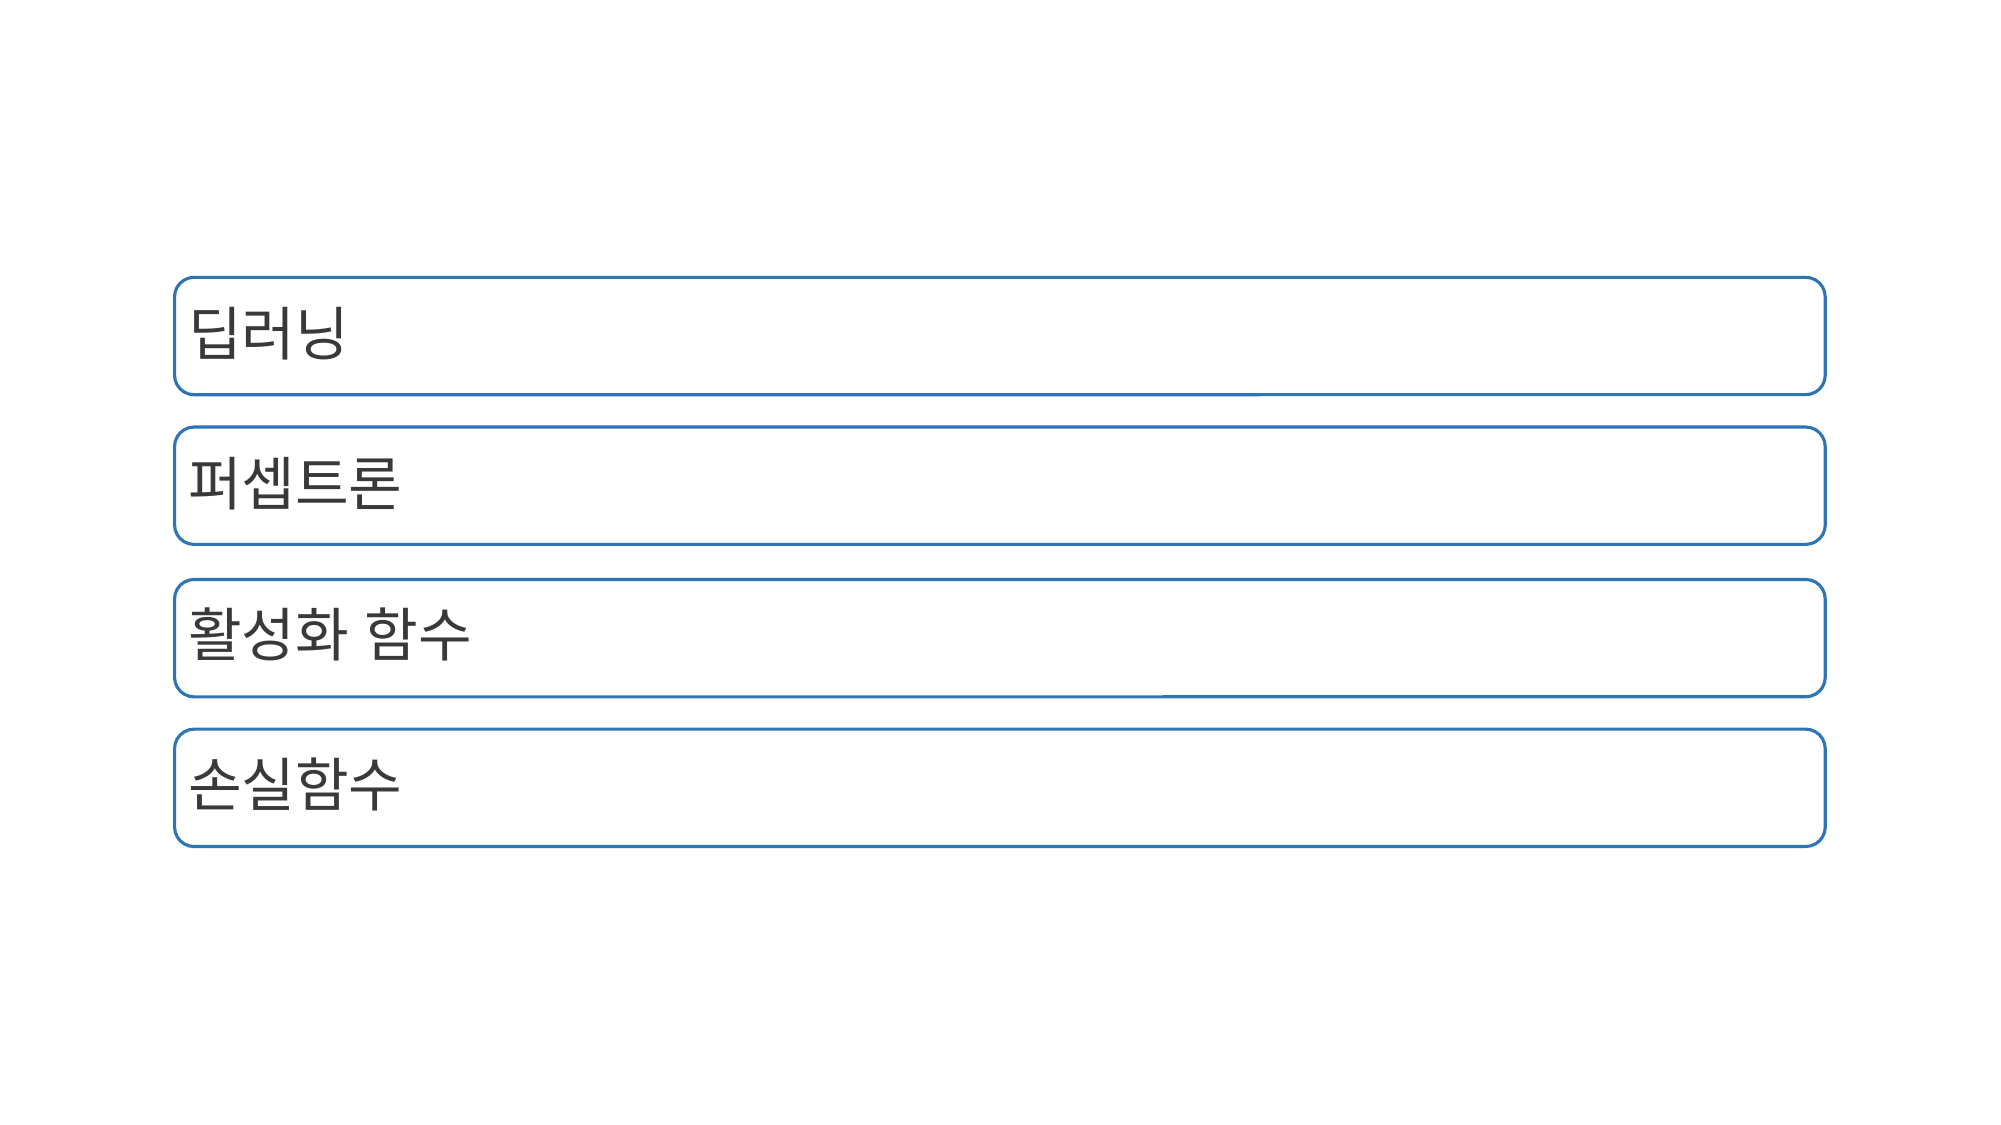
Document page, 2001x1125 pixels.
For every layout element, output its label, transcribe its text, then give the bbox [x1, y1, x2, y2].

list 딥러닝 [171, 275, 1828, 398]
list 손실함수 [171, 726, 1828, 849]
list 활성화 함수 [171, 576, 1828, 699]
list 퍼셉트론 [171, 425, 1828, 548]
